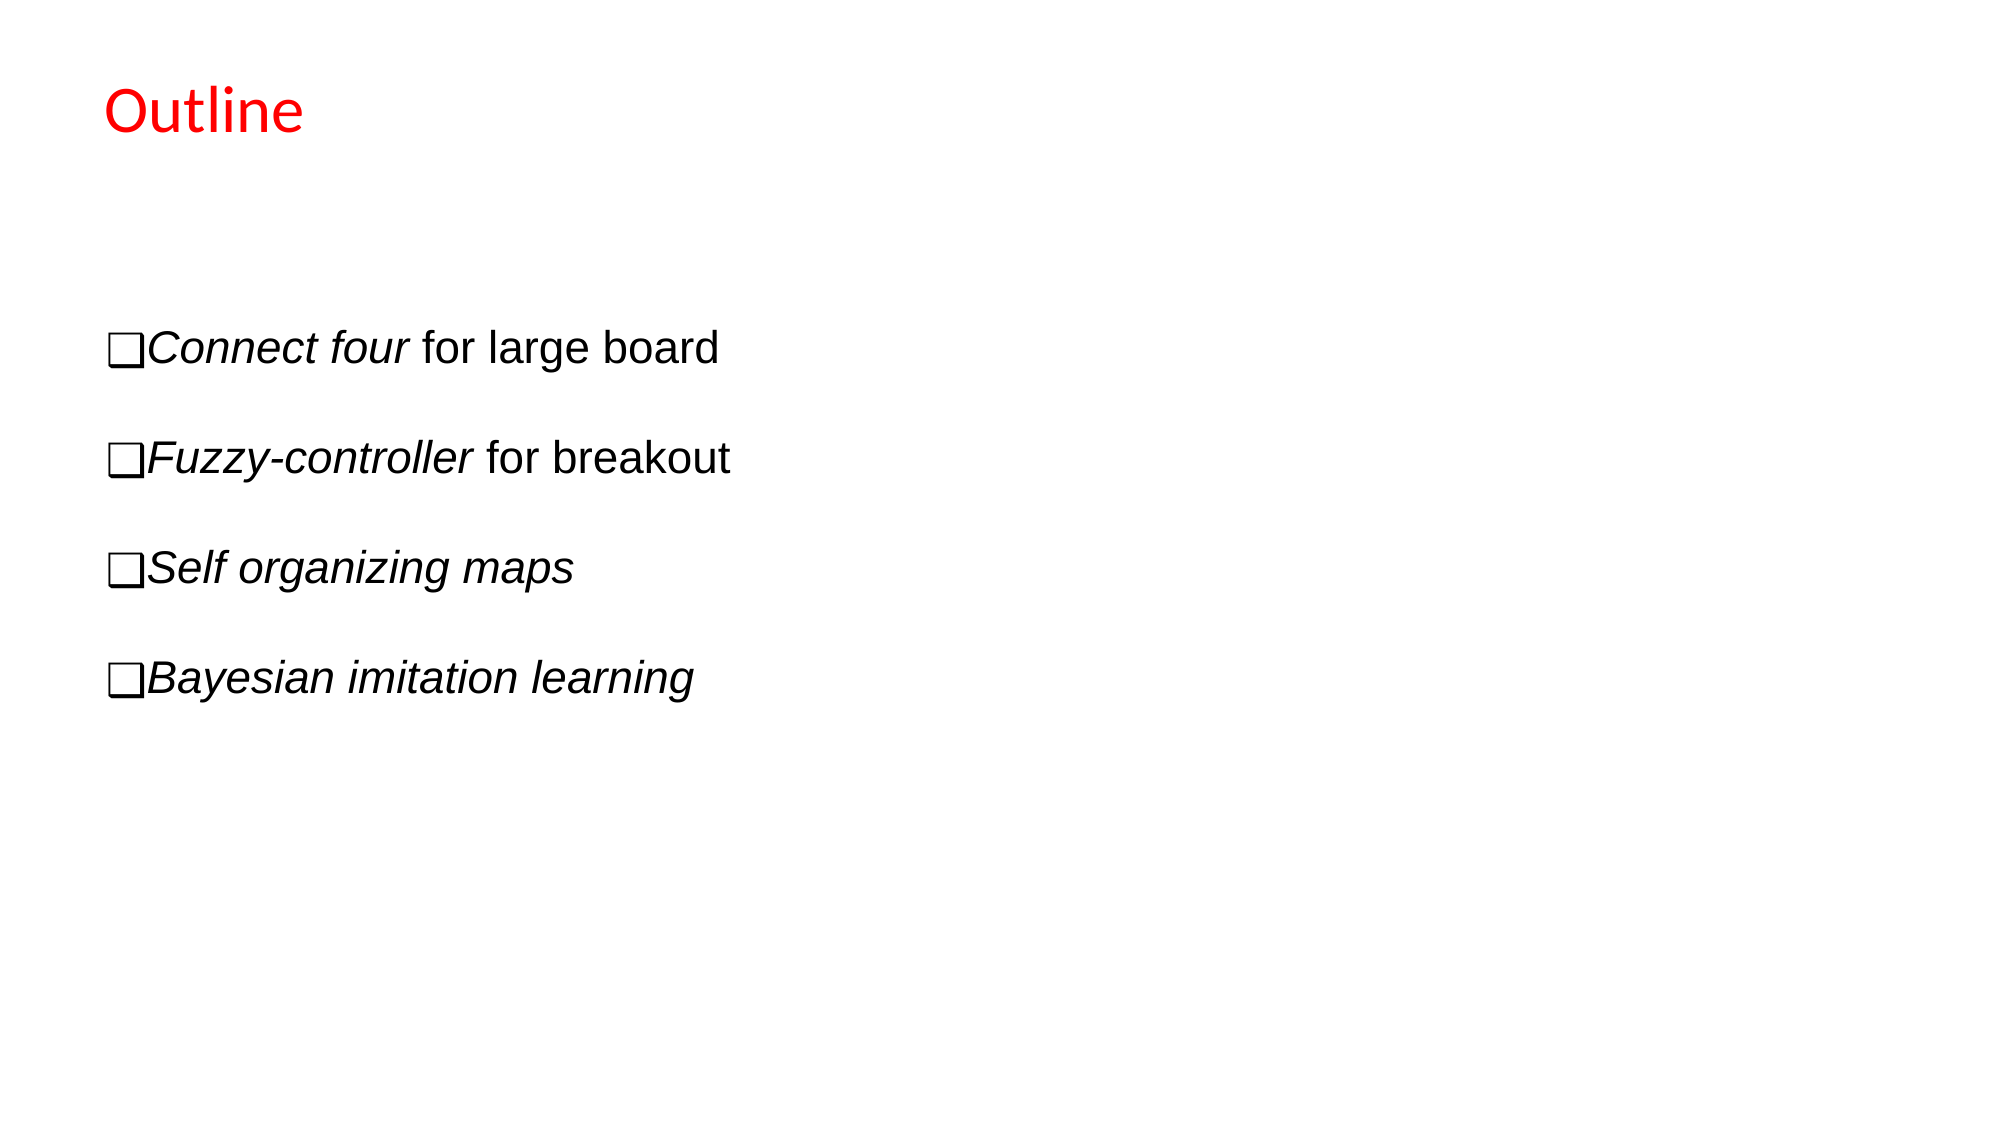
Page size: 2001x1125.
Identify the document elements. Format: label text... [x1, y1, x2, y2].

text_box Connect four for large board Fuzzy-controller for breakout Self organizing maps Bayesian imitation learning [105, 263, 1456, 1077]
text_box Outline [89, 49, 1946, 208]
